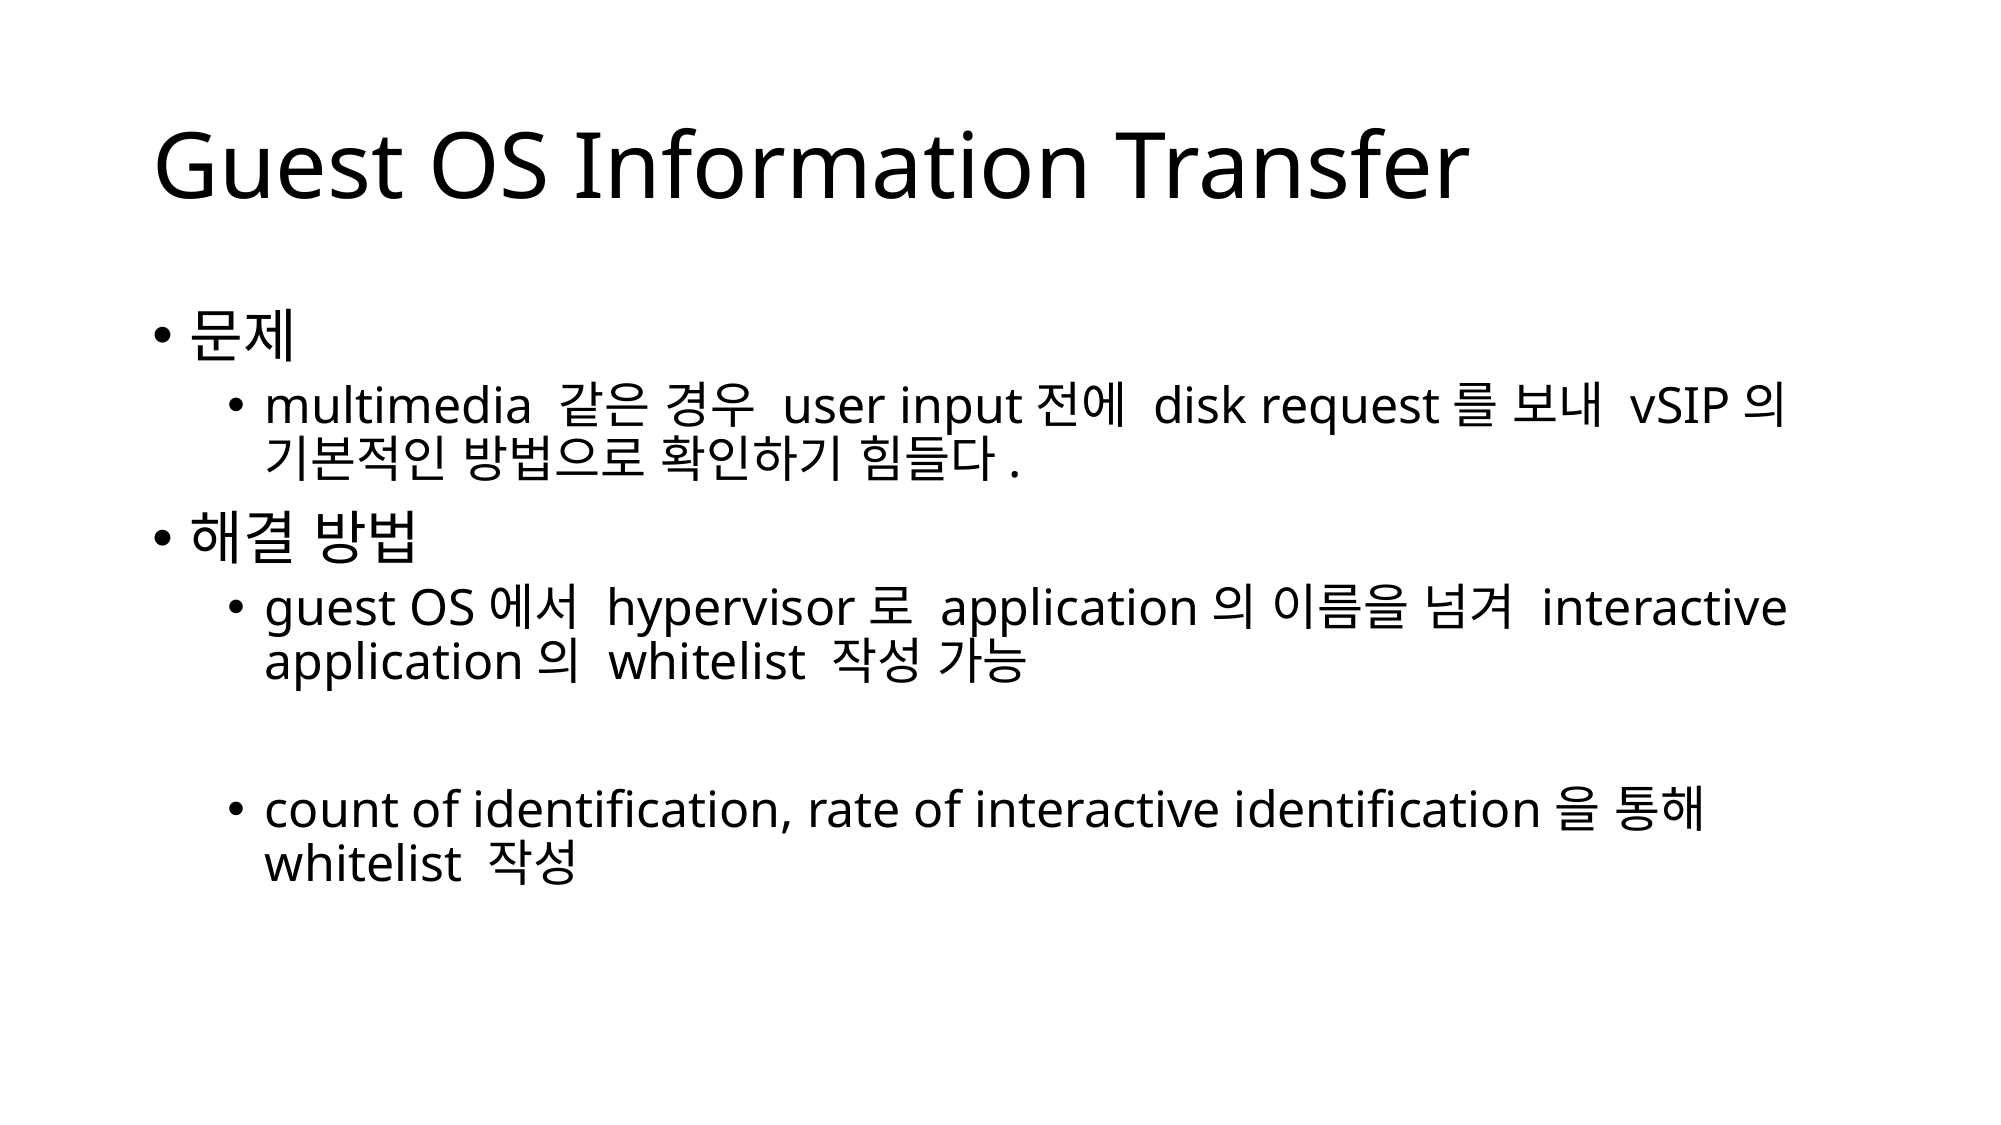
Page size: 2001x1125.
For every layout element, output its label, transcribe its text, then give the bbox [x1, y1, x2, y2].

list 문제 multimedia 같은 경우 user input전에 disk request를 보내 vSIP의 기본적인 방법으로 확인하기 힘들다. 해결 방법 guest OS에서 hypervisor로 application의 이름을 넘겨 interactive application의 whitelist 작성 가능 count of identification, rate of interactive identification을 통해 whitelist 작성 [137, 299, 1863, 1014]
title Guest OS Information Transfer [137, 59, 1863, 278]
